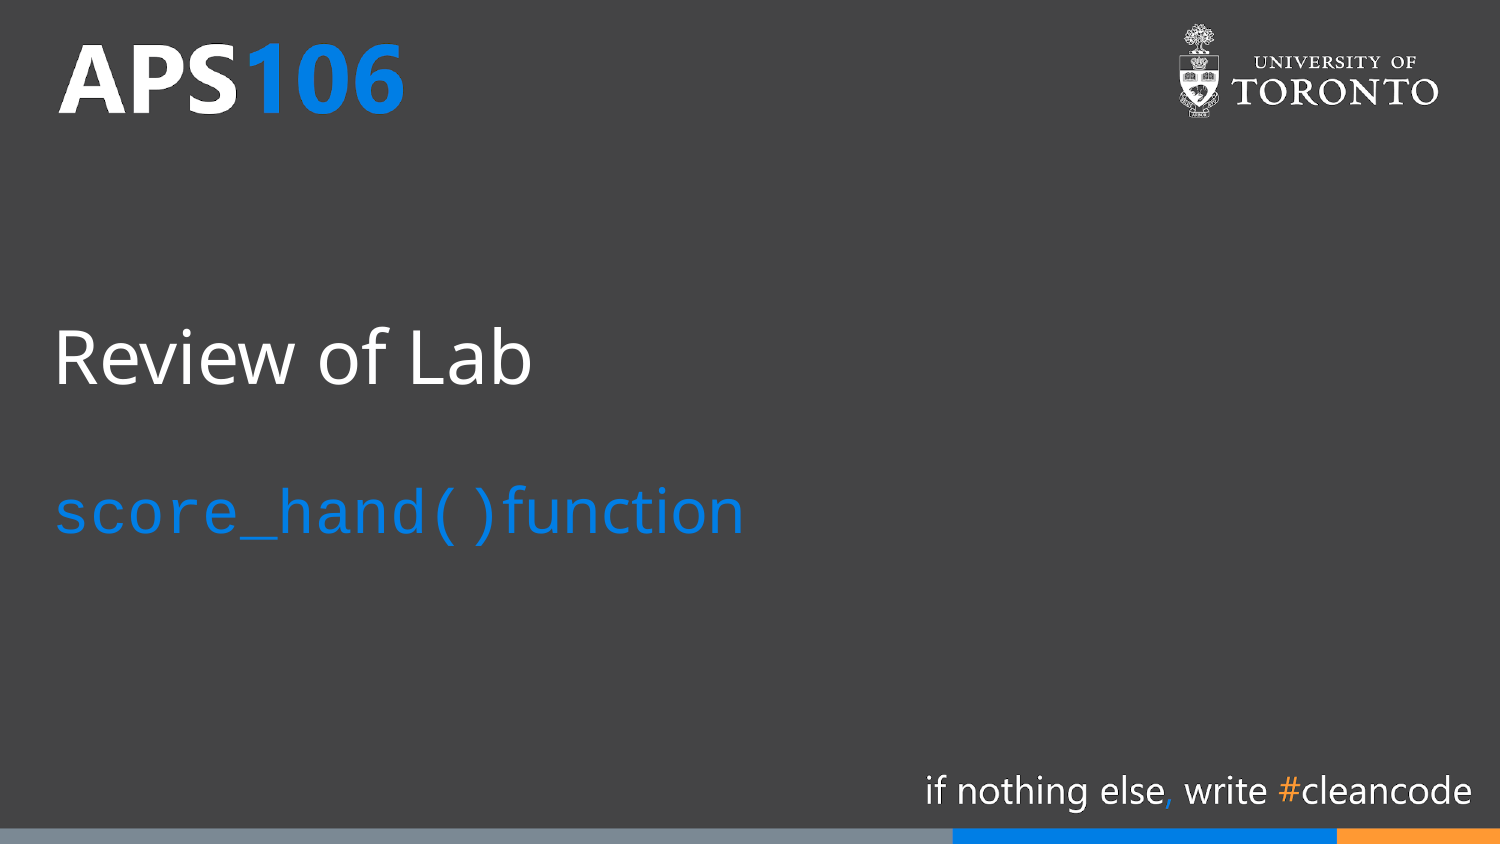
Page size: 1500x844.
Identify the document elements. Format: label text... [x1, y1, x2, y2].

picture [0, 0, 1500, 844]
title Review of Lab [41, 296, 1443, 407]
subtitle score_hand()function [41, 473, 1443, 678]
